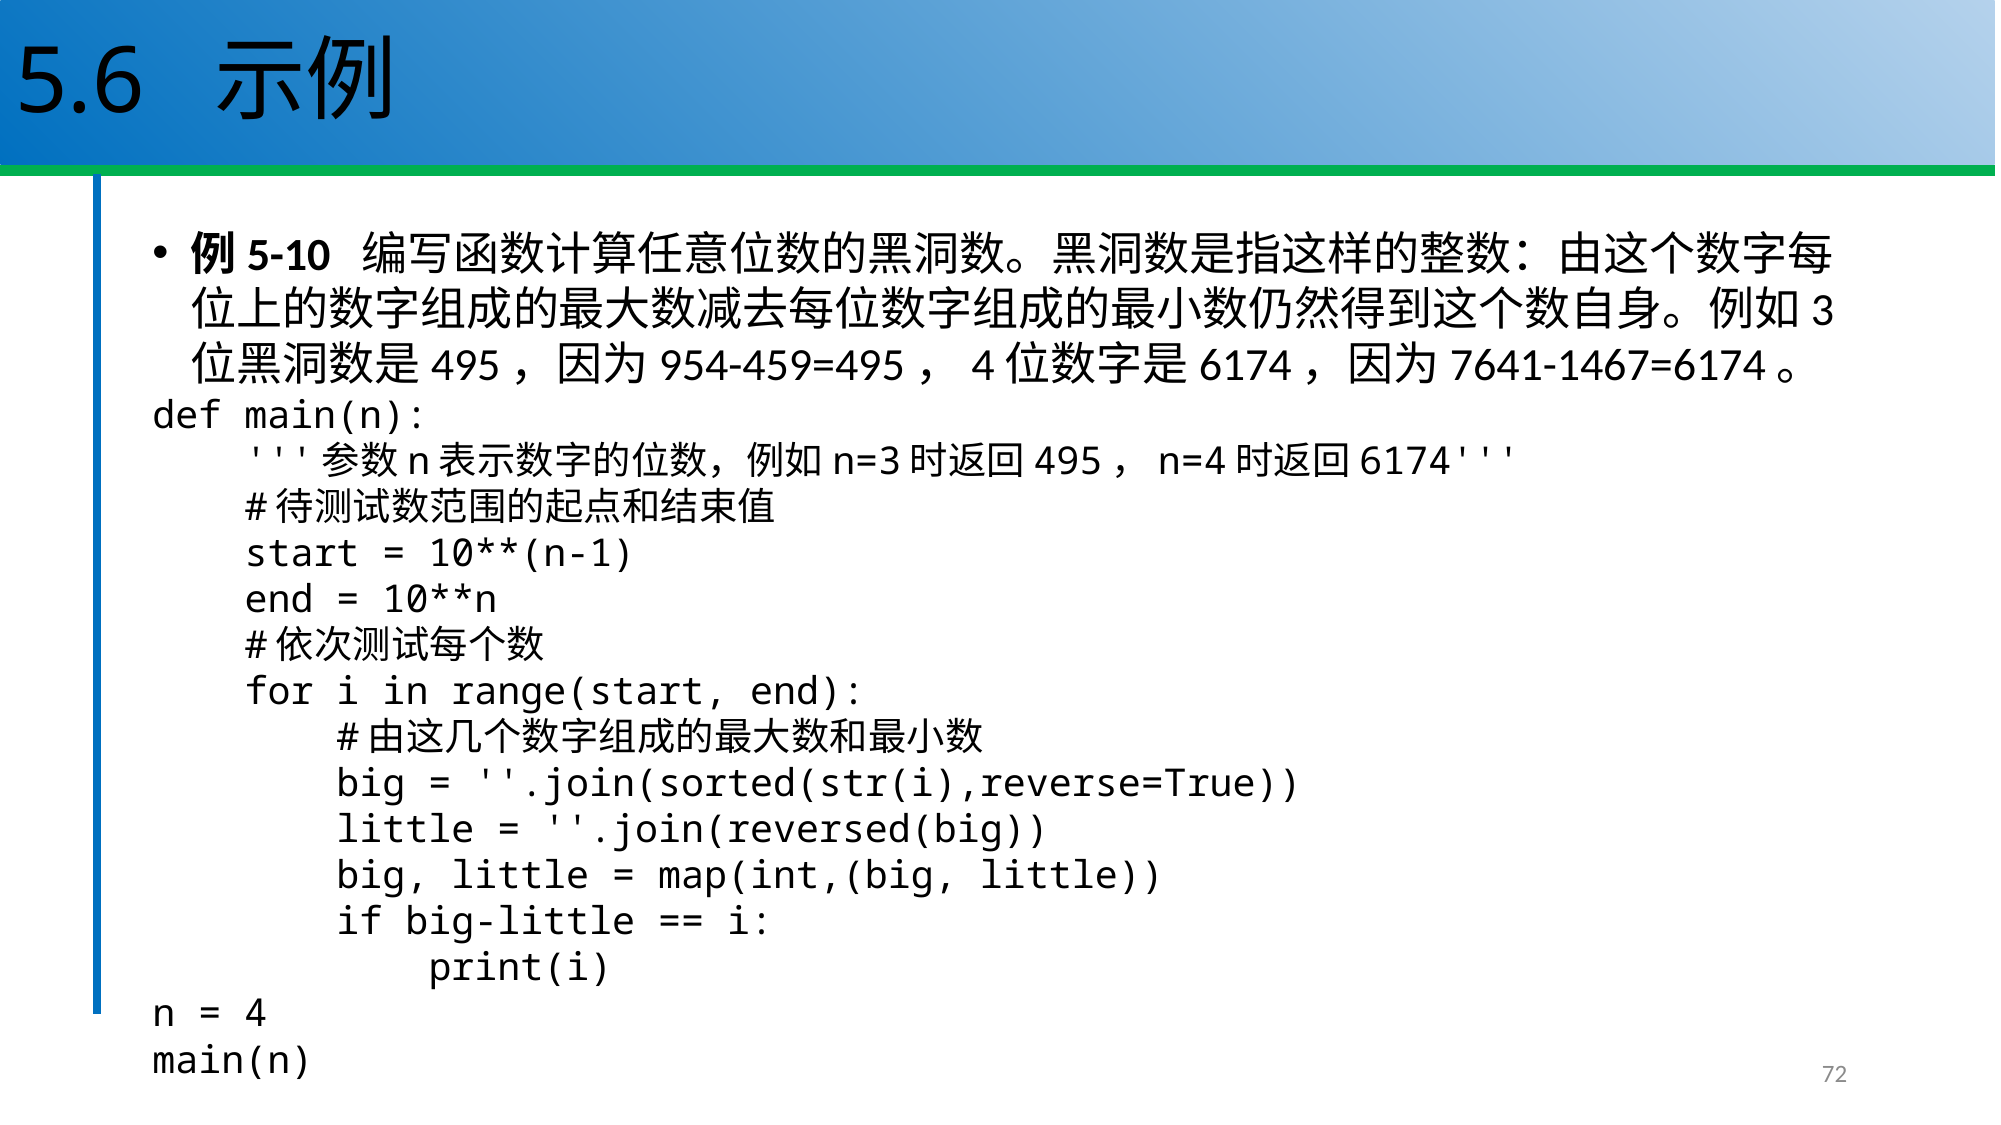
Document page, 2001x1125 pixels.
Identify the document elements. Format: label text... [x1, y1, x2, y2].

title 5.6 示例 [0, 0, 1995, 165]
slide_number 72 [1412, 1042, 1863, 1103]
list 例5-10 编写函数计算任意位数的黑洞数。黑洞数是指这样的整数：由这个数字每位上的数字组成的最大数减去每位数字组成的最小数仍然得到这个数自身。例如3位黑洞数是495，因为954-459=495，4位数字是6174，因为7641-1467=6174。 def main(n): '''参数n表示数字的位数，例如n=3时返回495，n=4时返回6174''' #待测试数范围的起点和结束值 start = 10**(n-1) end = 10**n #依次测试每个数 for i in range(start, end): #由这几个数字组成的最大数和最小数 big = ''.join(sorted(str(i),reverse=True)) little = ''.join(reversed(big)) big, little = map(int,(big, little)) if big-little == i: print(i) n = 4 main(n) [137, 216, 1863, 1103]
